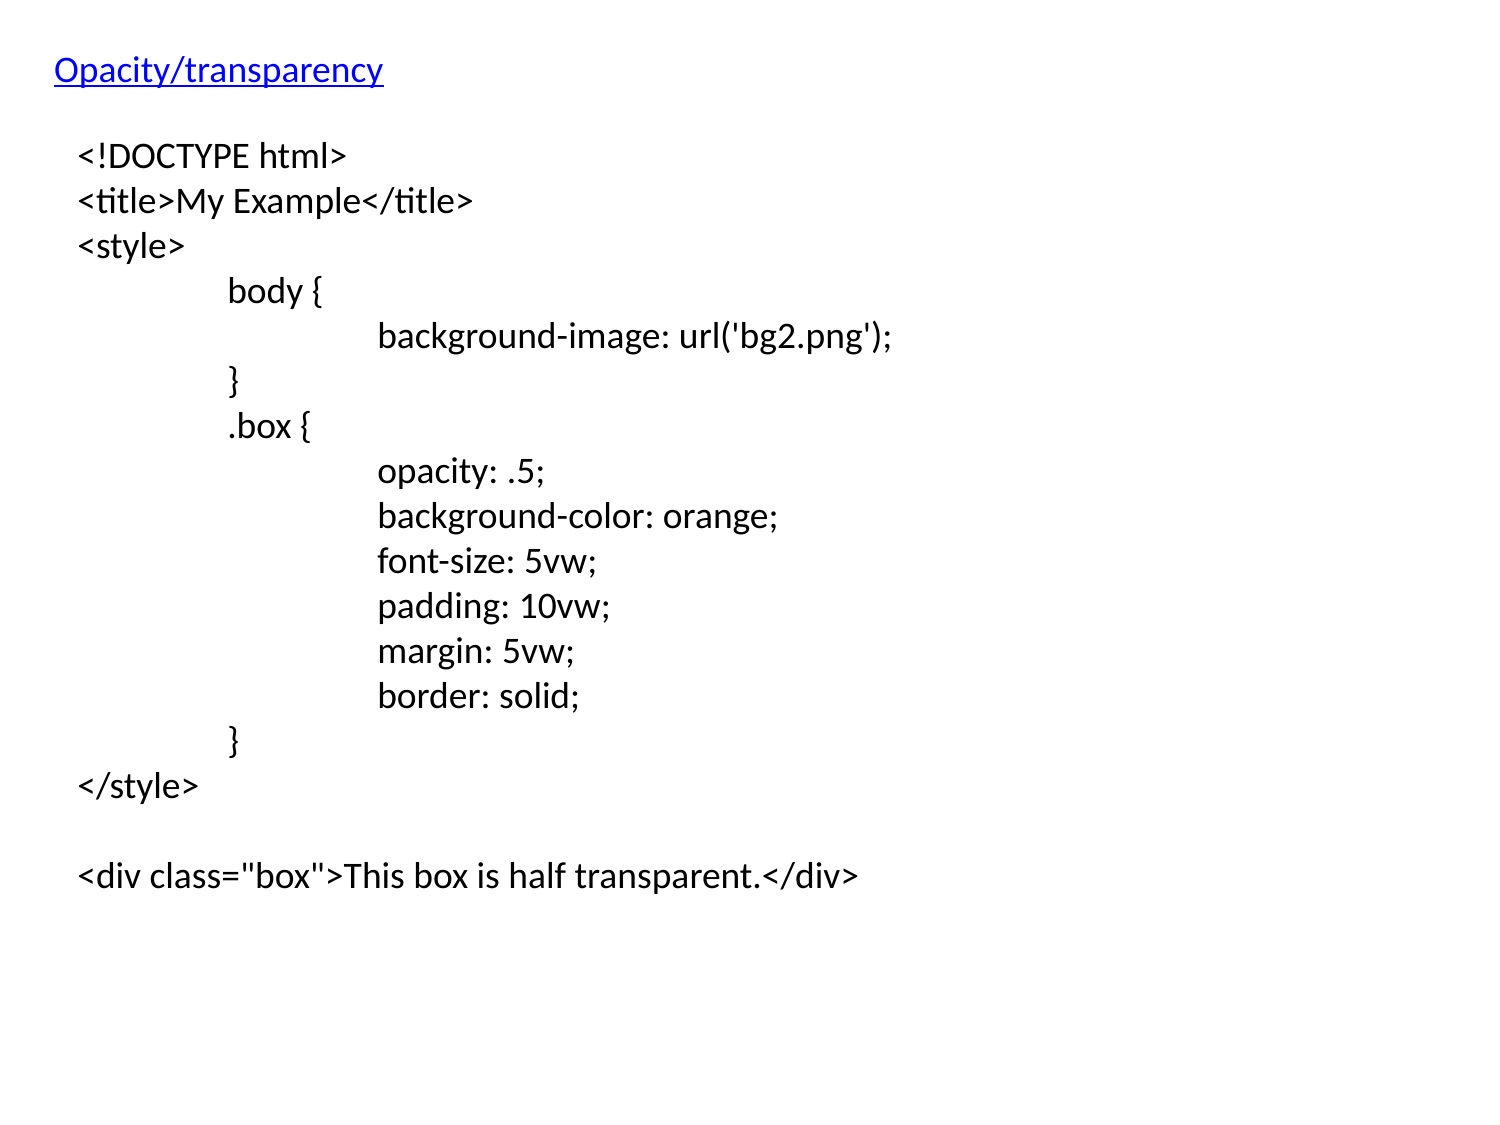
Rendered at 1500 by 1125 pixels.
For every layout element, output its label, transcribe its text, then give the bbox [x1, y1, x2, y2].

text_box Opacity/transparency [39, 37, 399, 98]
text_box <!DOCTYPE html> <title>My Example</title> <style> body { background-image: url('bg2.png'); } .box { opacity: .5; background-color: orange; font-size: 5vw; padding: 10vw; margin: 5vw; border: solid; } </style> <div class="box">This box is half transparent.</div> [62, 123, 1375, 903]
